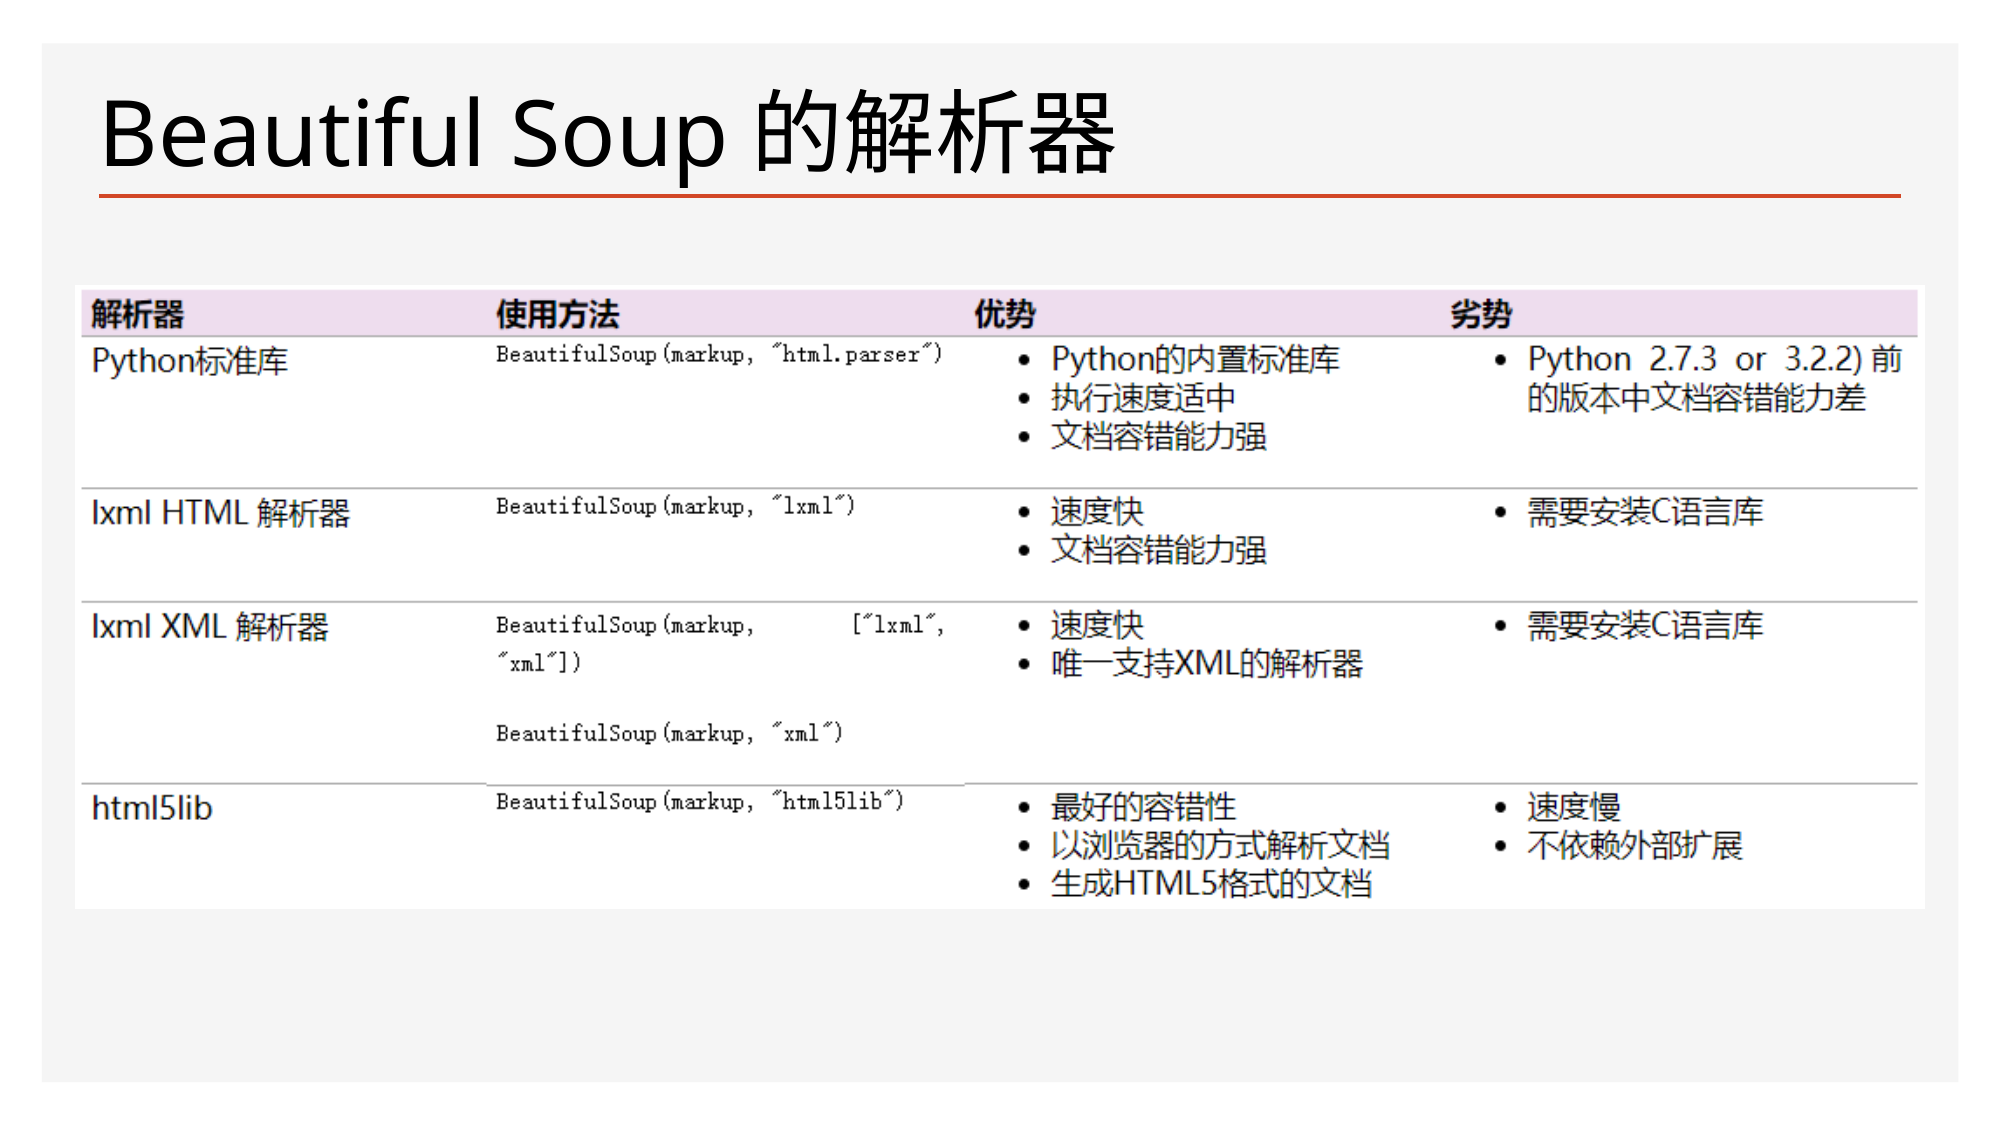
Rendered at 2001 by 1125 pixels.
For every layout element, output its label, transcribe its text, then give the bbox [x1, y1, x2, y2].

text_box Beautiful Soup的解析器 [78, 0, 1922, 261]
picture [75, 285, 1925, 909]
